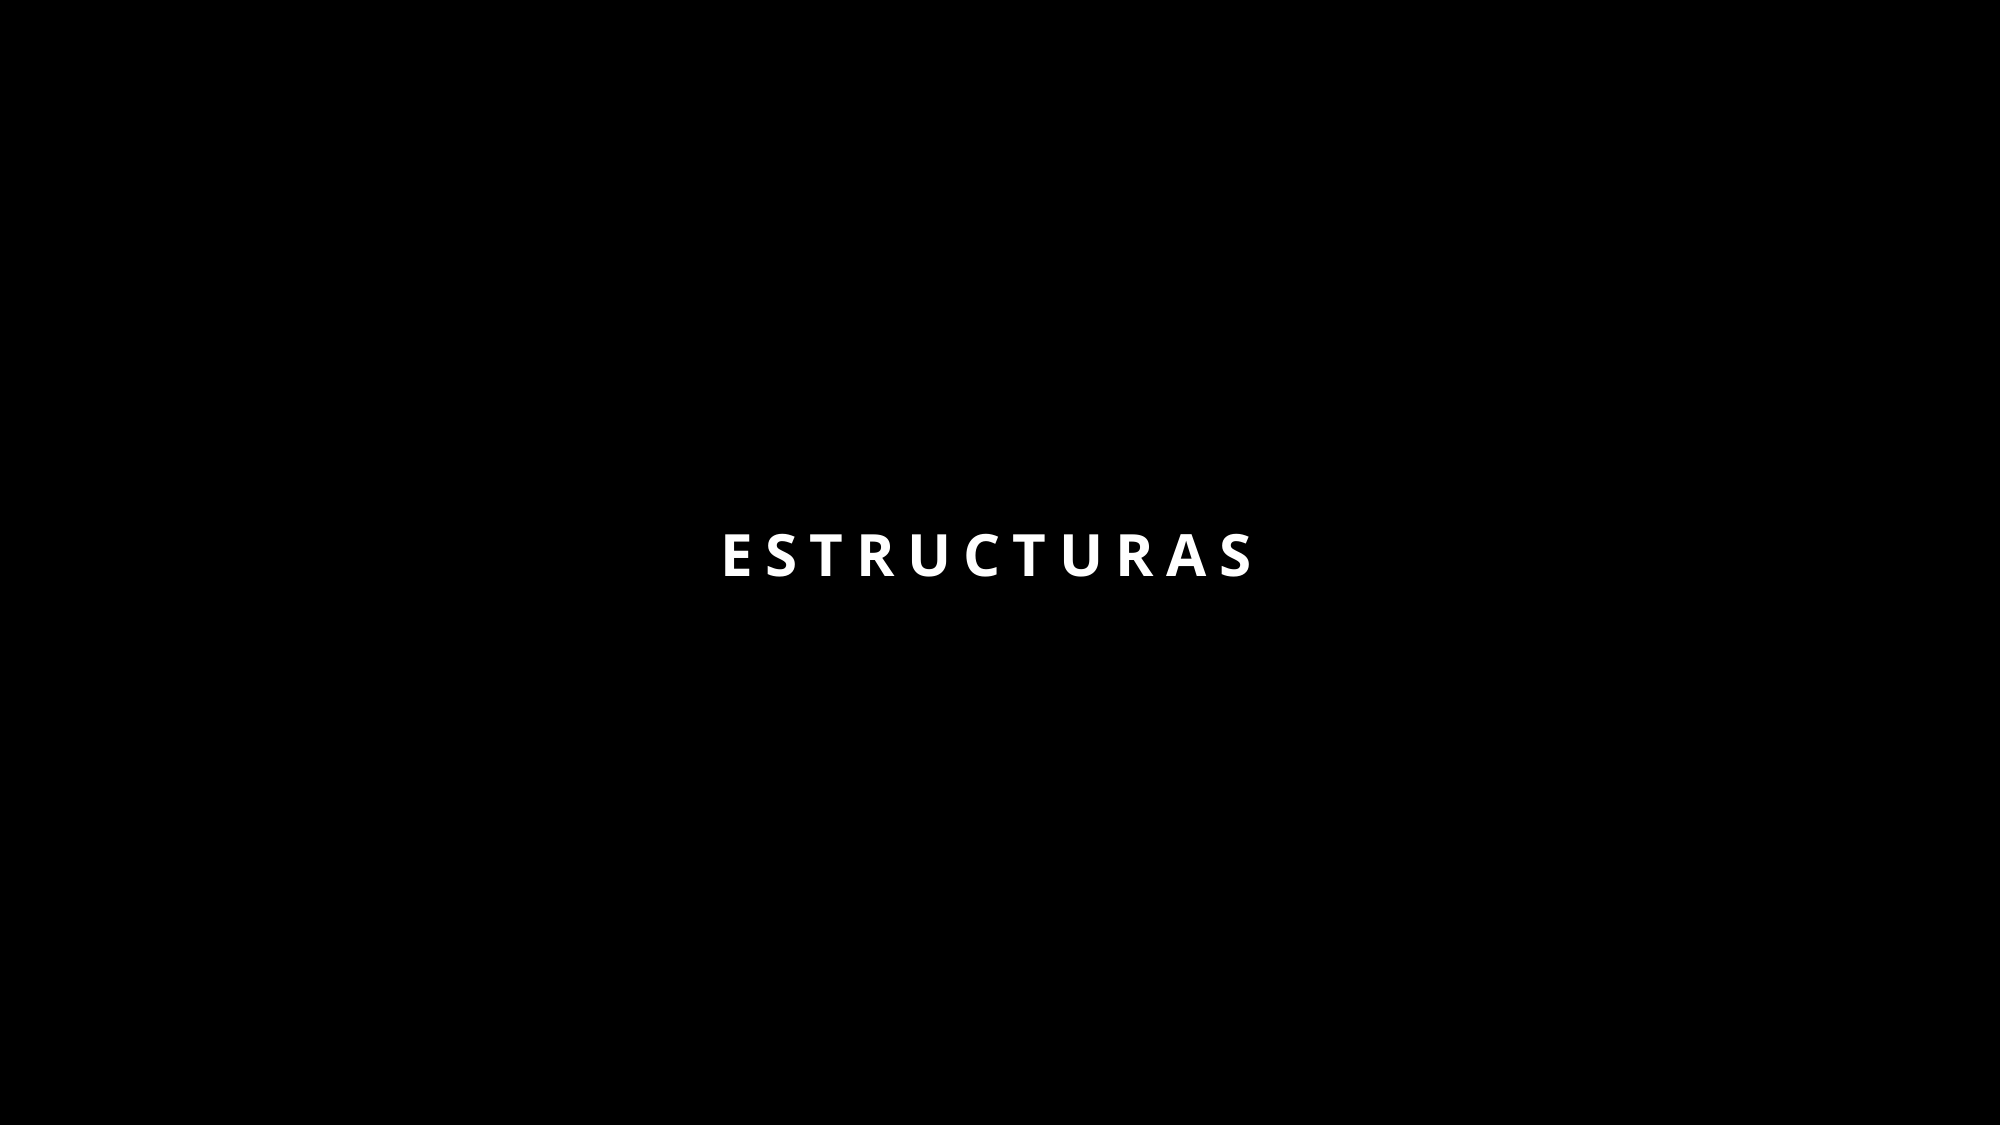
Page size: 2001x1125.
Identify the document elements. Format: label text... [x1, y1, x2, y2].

title Estructuras [375, 286, 1625, 596]
